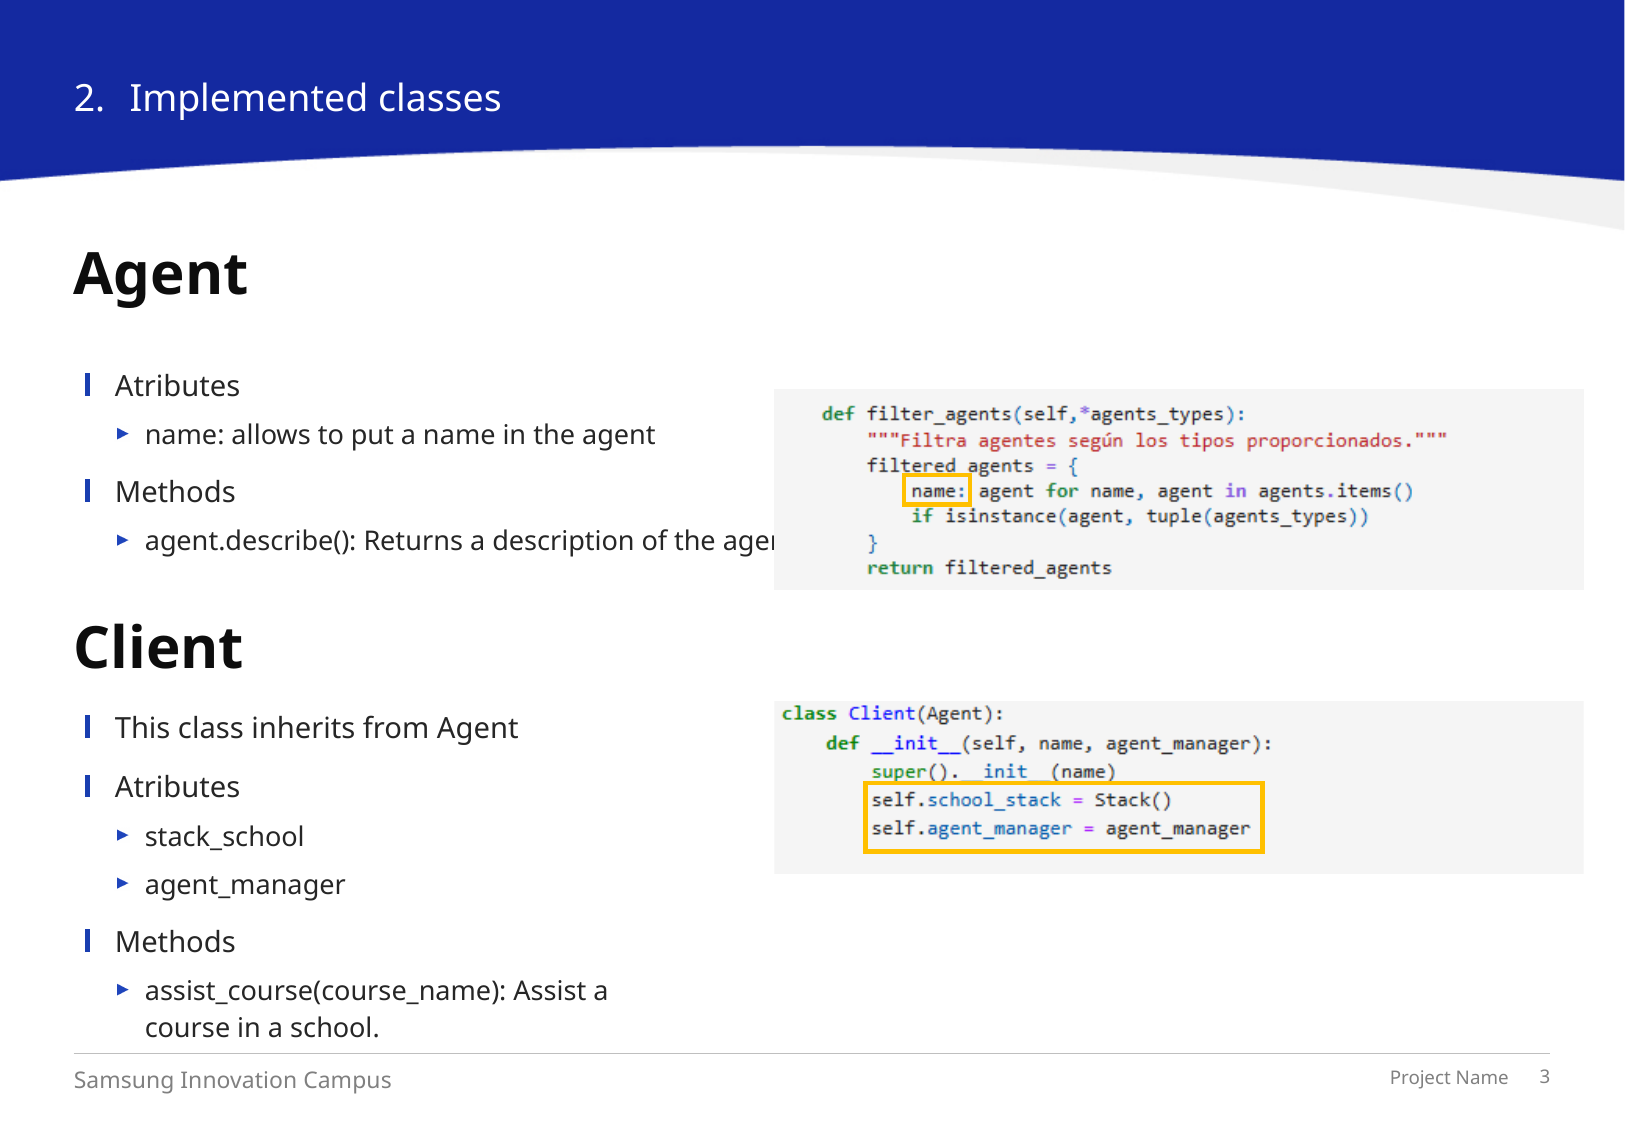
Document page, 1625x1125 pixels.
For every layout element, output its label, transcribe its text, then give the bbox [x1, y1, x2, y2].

list Atributes name: allows to put a name in the agent Methods agent.describe(): Returns a description of the agent [85, 364, 1408, 515]
picture [0, 0, 1625, 1125]
title Agent [73, 236, 1475, 307]
list 2. [73, 73, 127, 120]
text_box This class inherits from Agent [85, 706, 774, 752]
text_box Client [73, 610, 1475, 681]
list Implemented classes [129, 73, 1252, 120]
text_box Atributes stack_school agent_manager Methods assist_course(course_name): Assist a course in a school. [85, 766, 651, 1052]
